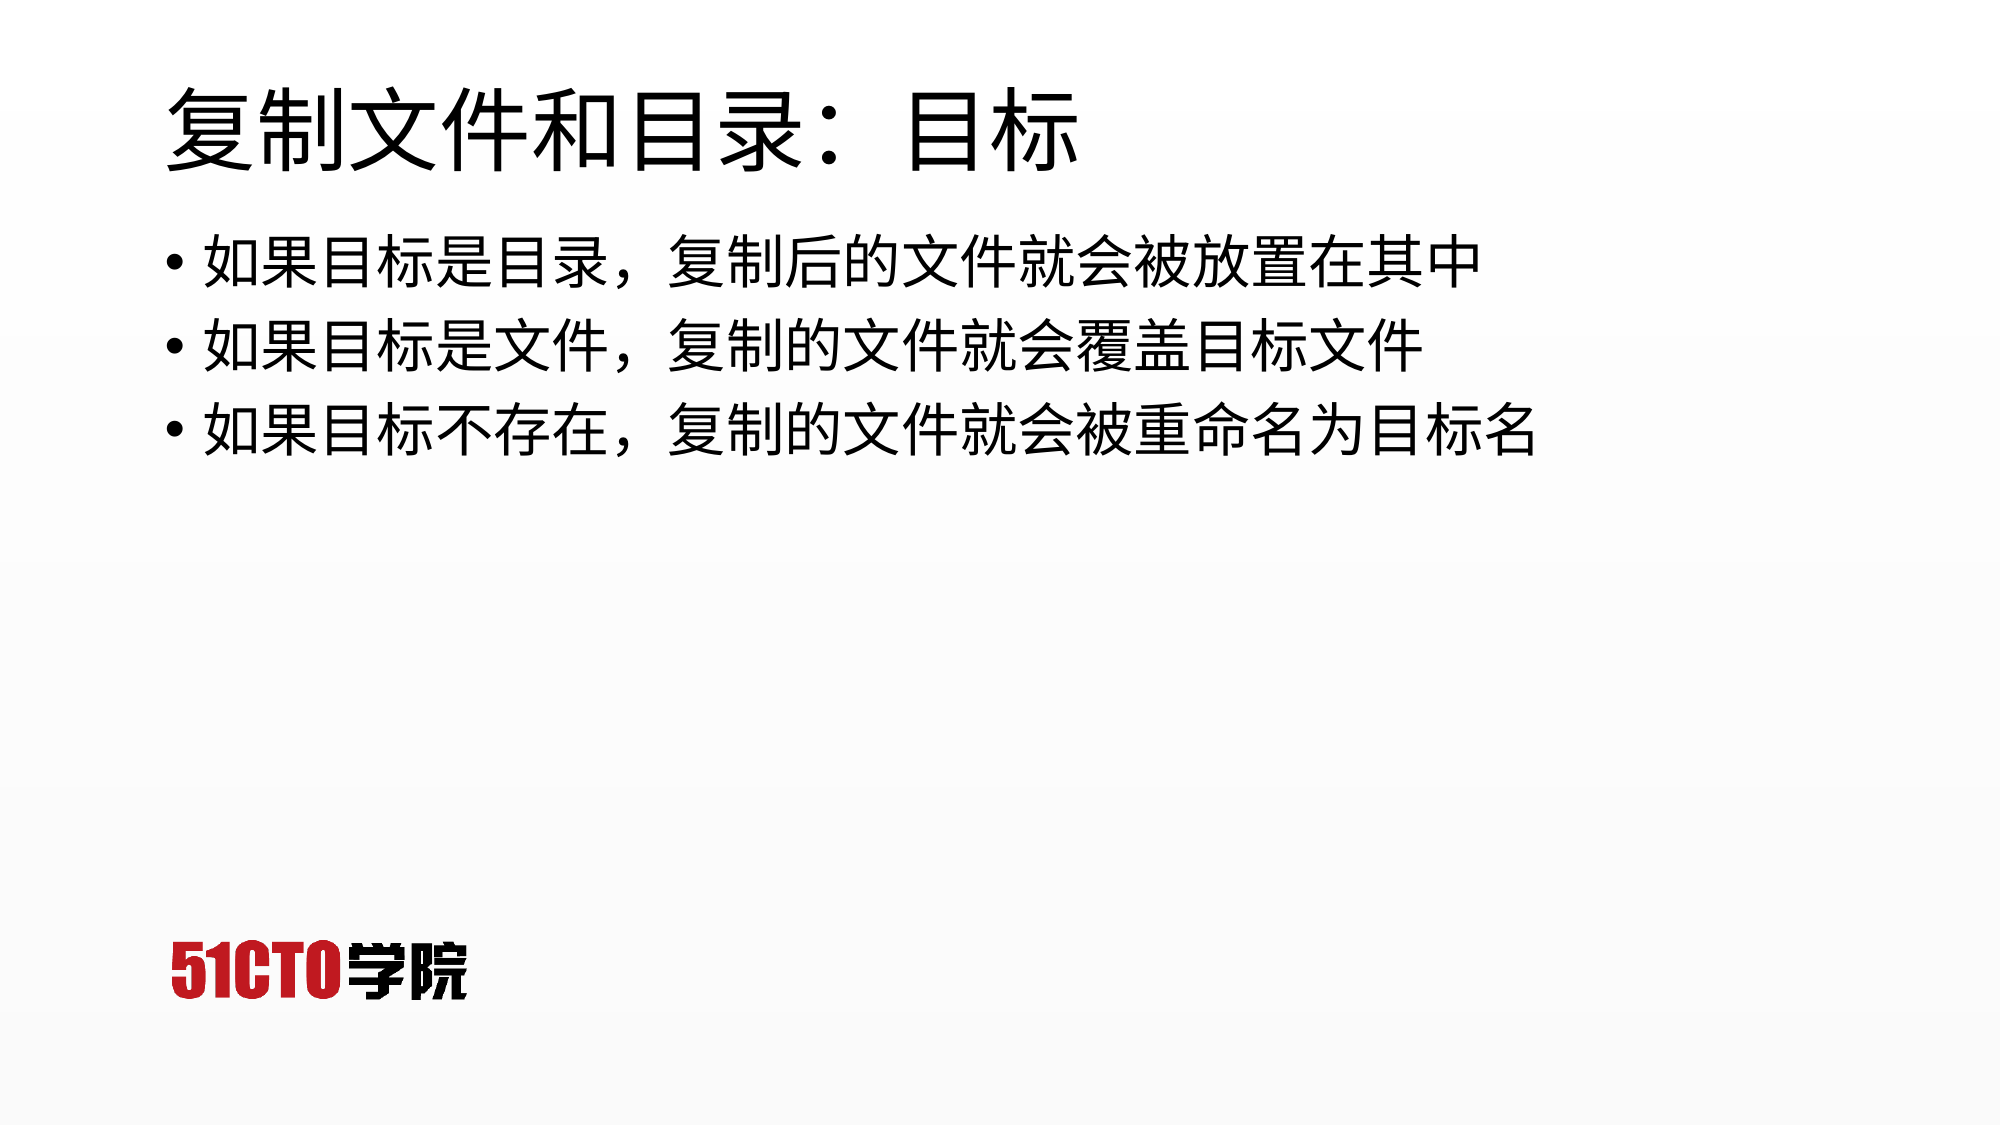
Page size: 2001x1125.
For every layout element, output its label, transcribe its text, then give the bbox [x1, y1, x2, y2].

list 如果目标是目录，复制后的文件就会被放置在其中 如果目标是文件，复制的文件就会覆盖目标文件 如果目标不存在，复制的文件就会被重命名为目标名 [149, 225, 1882, 870]
picture [172, 940, 467, 1000]
title 复制文件和目录：目标 [149, 63, 1837, 206]
